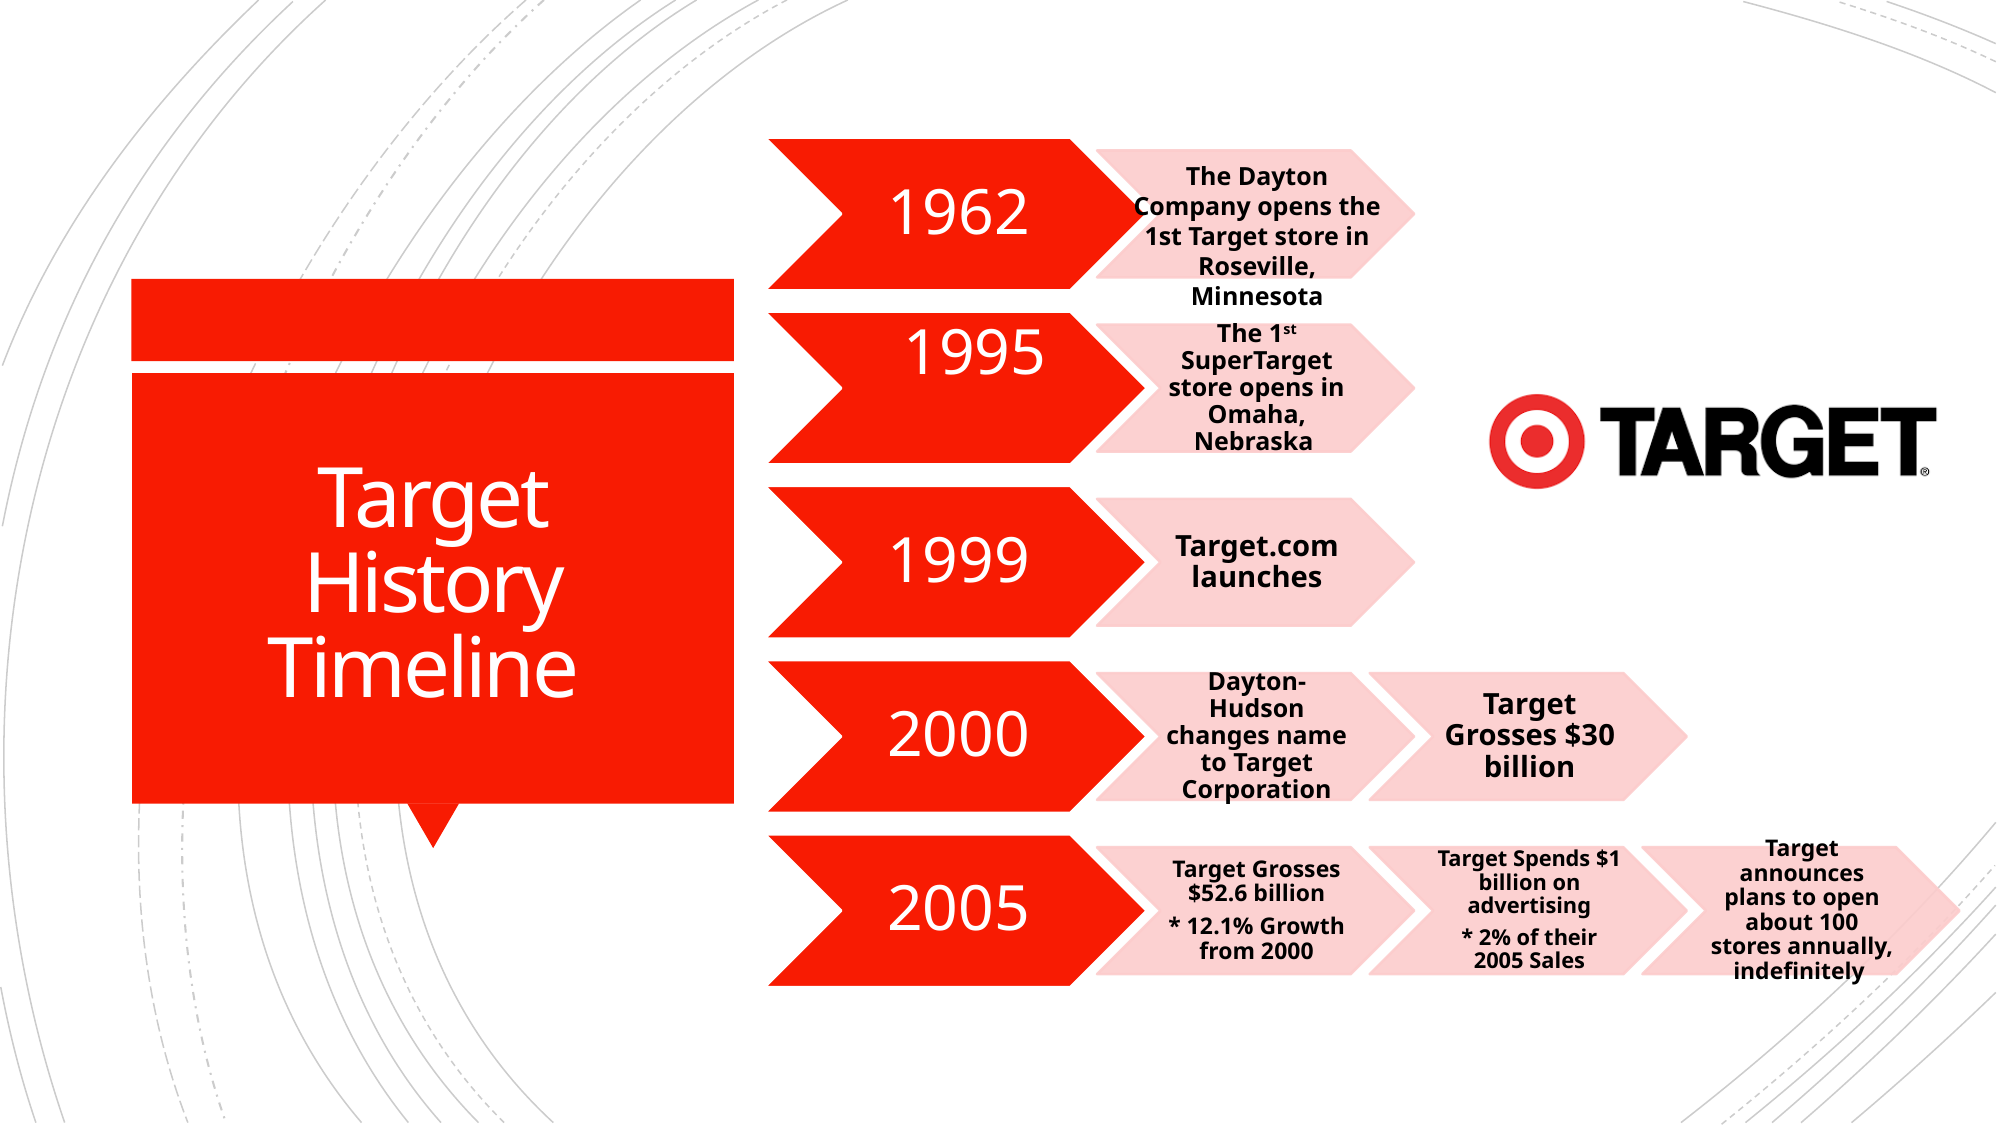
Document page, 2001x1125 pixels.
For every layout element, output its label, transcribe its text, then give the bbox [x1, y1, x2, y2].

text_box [719, 136, 2000, 988]
title Target History Timeline [145, 385, 719, 789]
picture [1473, 385, 1954, 499]
